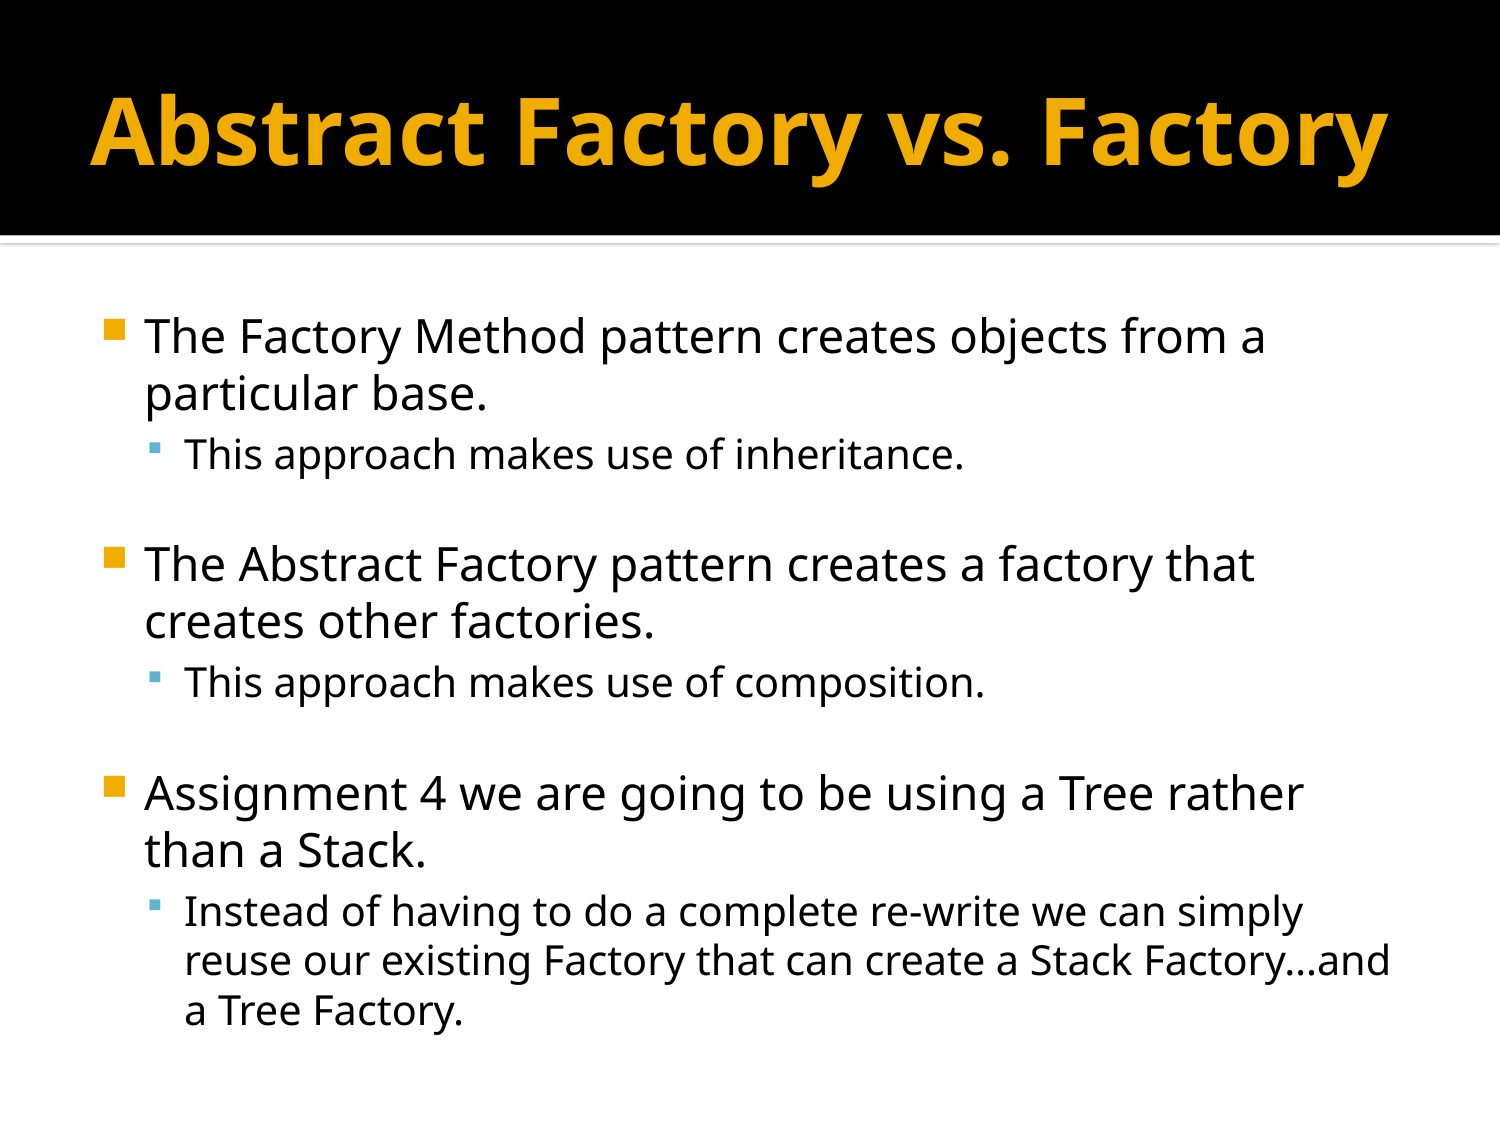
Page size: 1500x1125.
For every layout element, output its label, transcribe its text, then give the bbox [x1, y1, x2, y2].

title Abstract Factory vs. Factory [75, 25, 1425, 231]
list The Factory Method pattern creates objects from a particular base. This approach makes use of inheritance. The Abstract Factory pattern creates a factory that creates other factories. This approach makes use of composition. Assignment 4 we are going to be using a Tree rather than a Stack. Instead of having to do a complete re-write we can simply reuse our existing Factory that can create a Stack Factory…and a Tree Factory. [75, 291, 1425, 1050]
